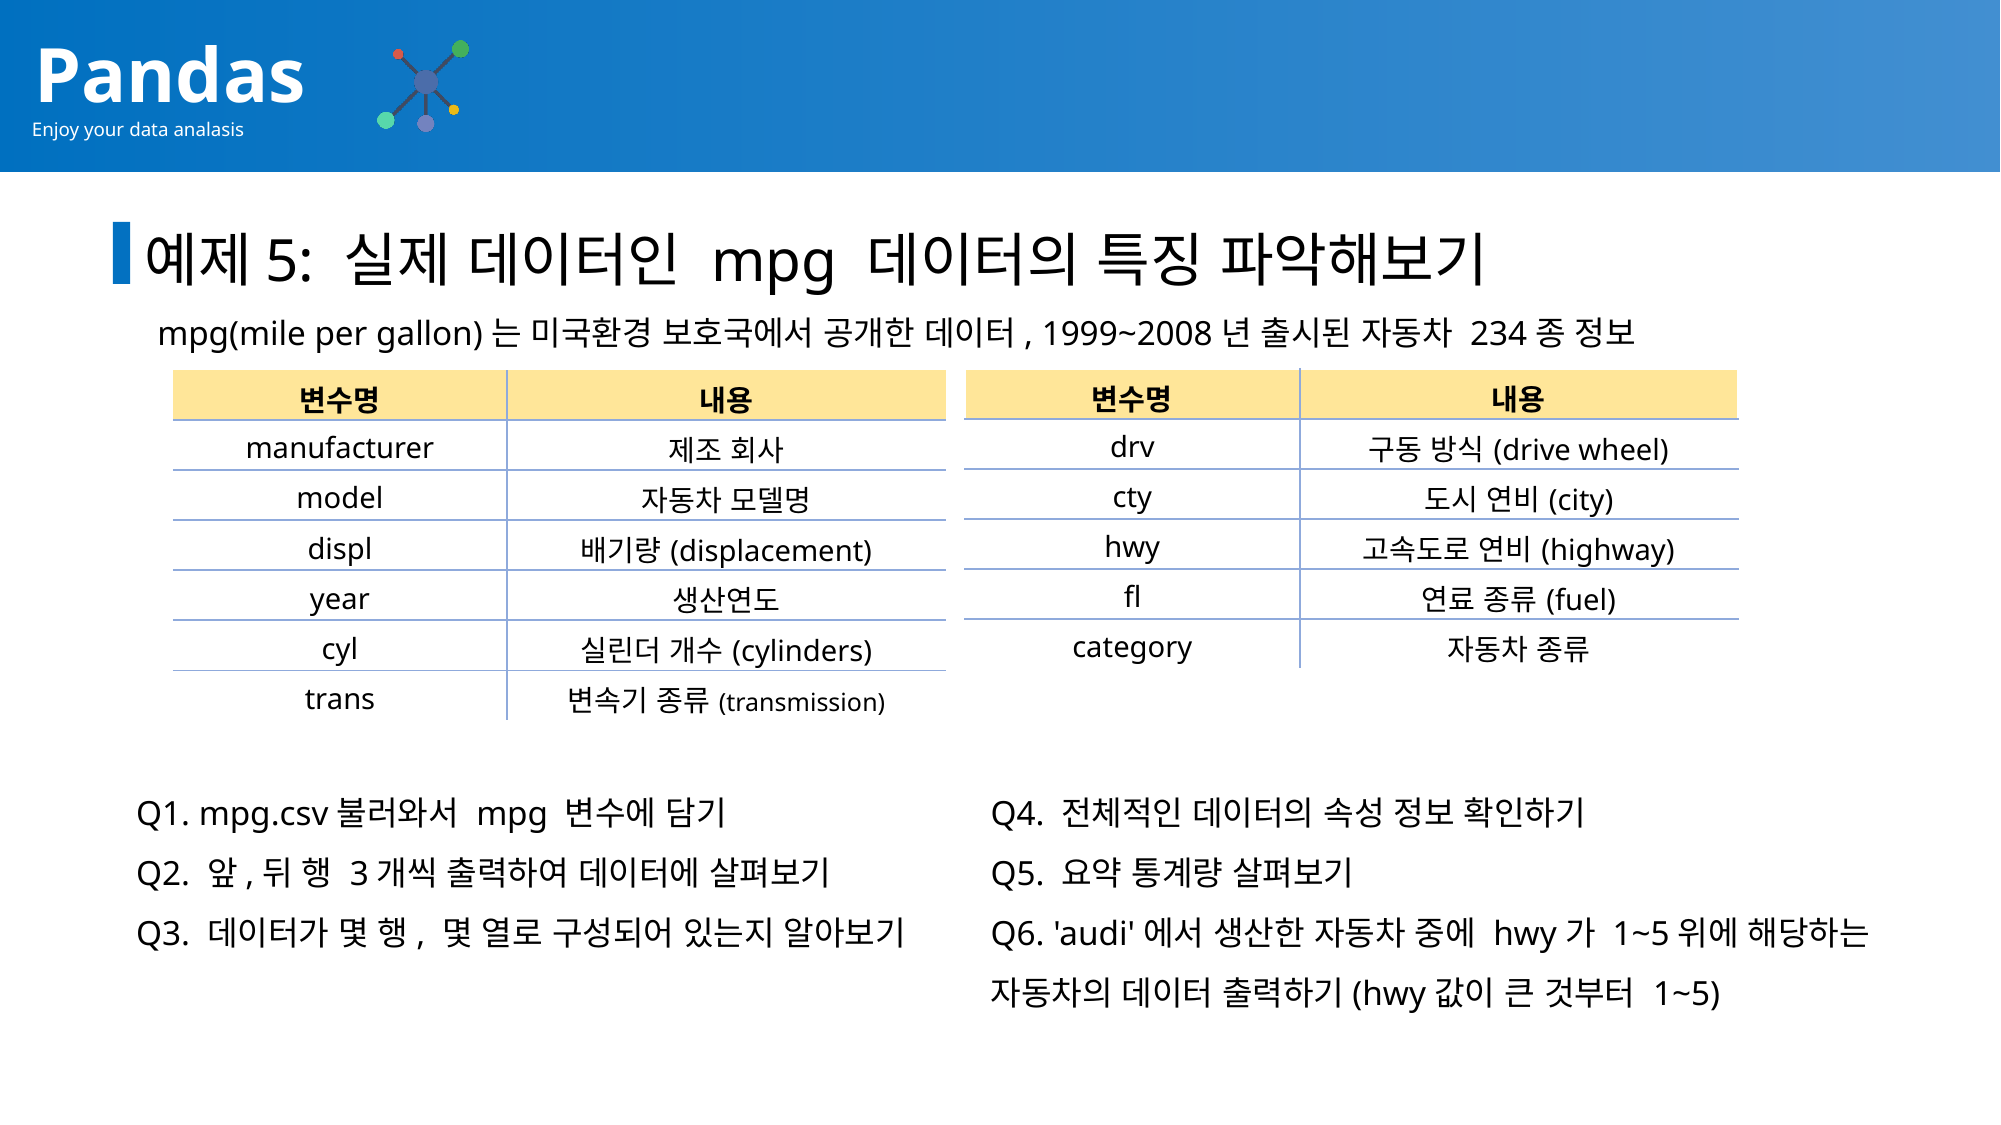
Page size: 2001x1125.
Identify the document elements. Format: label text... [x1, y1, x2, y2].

text_box mpg(mile per gallon)는 미국환경 보호국에서 공개한 데이터, 1999~2008년 출시된 자동차 234종 정보 [142, 304, 1958, 360]
table_cell trans [173, 671, 506, 720]
text_box Q4. 전체적인 데이터의 속성 정보 확인하기 Q5. 요약 통계량 살펴보기 Q6. 'audi'에서 생산한 자동차 중에 hwy가 1~5위에 해당하는 자동차의 데이터 출력하기(hwy값이 큰 것부터 1~5) [975, 764, 1926, 1020]
table_cell 자동차 종류 [1301, 620, 1737, 668]
table_cell 제조 회사 [508, 421, 946, 469]
table_cell fl [966, 570, 1299, 618]
table_cell model [173, 471, 506, 519]
table_cell 고속도로 연비(highway) [1301, 520, 1737, 568]
table_cell 배기량(displacement) [508, 521, 946, 569]
table_cell displ [173, 521, 506, 569]
table_header 내용 [508, 370, 946, 419]
text_box 예제5: 실제 데이터인 mpg 데이터의 특징 파악해보기 [130, 215, 1613, 301]
table_cell cyl [173, 621, 506, 670]
table_cell 연료 종류(fuel) [1301, 570, 1737, 618]
table_cell category [966, 620, 1299, 668]
table_header 변수명 [966, 370, 1299, 418]
table_cell 변속기 종류(transmission) [508, 671, 946, 720]
table_cell hwy [966, 520, 1299, 568]
table_cell 실린더 개수(cylinders) [508, 621, 946, 670]
text_box [112, 221, 131, 285]
table_cell year [173, 571, 506, 619]
table_cell 구동 방식(drive wheel) [1301, 420, 1737, 468]
table_cell manufacturer [173, 421, 506, 469]
text_box Q1. mpg.csv불러와서 mpg 변수에 담기 Q2. 앞,뒤 행 3개씩 출력하여 데이터에 살펴보기 Q3. 데이터가 몇 행, 몇 열로 구성되어 있는지 알아보기 [121, 764, 952, 960]
table_cell 도시 연비(city) [1301, 470, 1737, 518]
table_cell cty [966, 470, 1299, 518]
table_cell 생산연도 [508, 571, 946, 619]
table_header 내용 [1301, 370, 1737, 418]
table_cell 자동차 모델명 [508, 471, 946, 519]
table_header 변수명 [173, 370, 506, 419]
table_cell drv [966, 420, 1299, 468]
picture [377, 40, 469, 132]
text_box Pandas Enjoy your data analasis [0, 0, 2000, 173]
